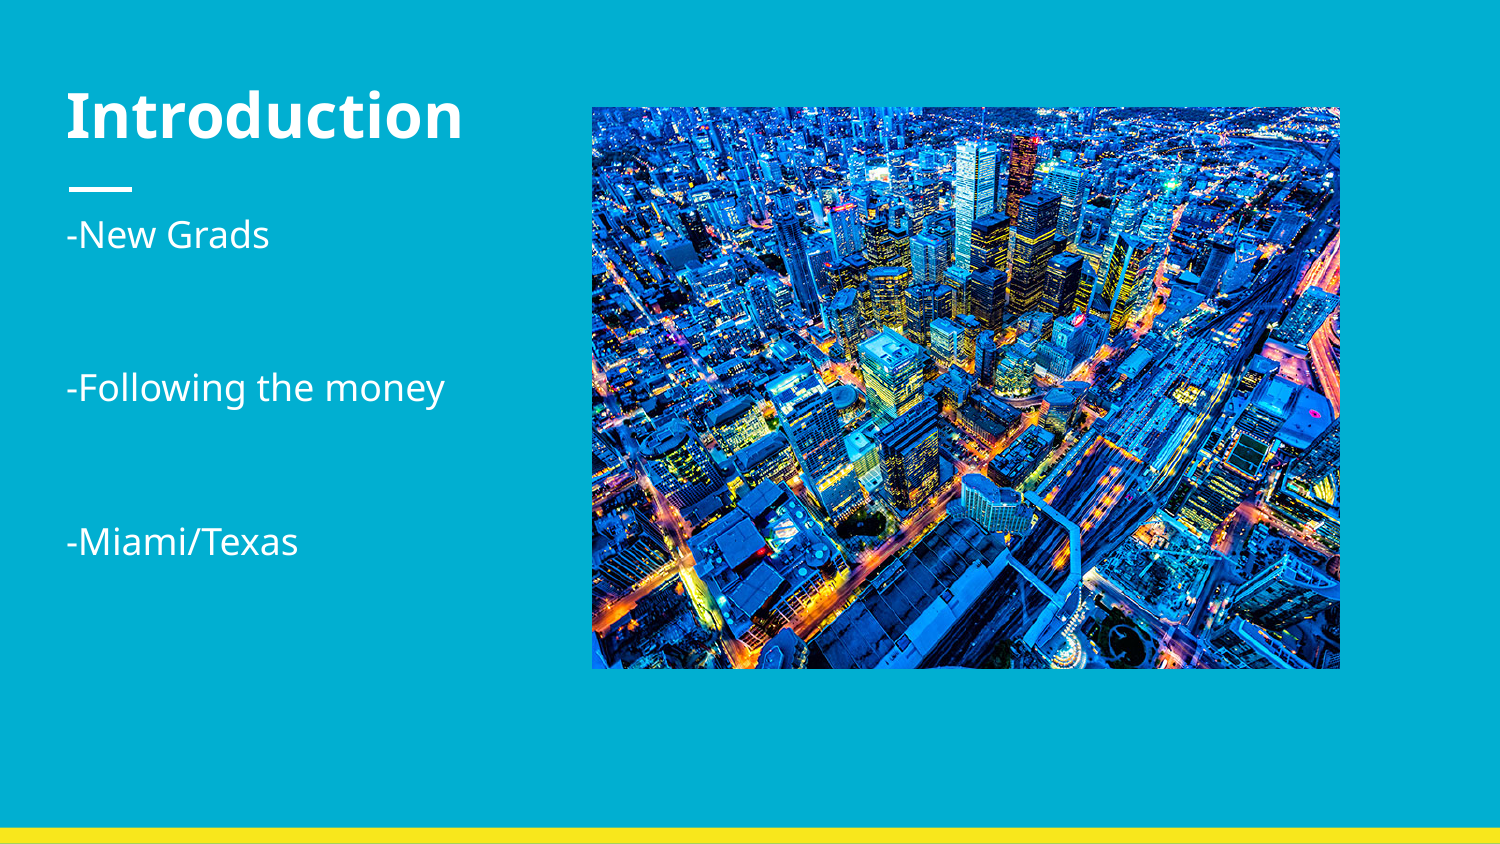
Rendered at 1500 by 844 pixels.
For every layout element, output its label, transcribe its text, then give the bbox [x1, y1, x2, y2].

list -New Grads -Following the money -Miami/Texas [51, 189, 720, 750]
picture [591, 107, 1340, 669]
title Introduction [51, 61, 1449, 167]
picture [1297, 303, 1311, 315]
picture [885, 107, 889, 117]
